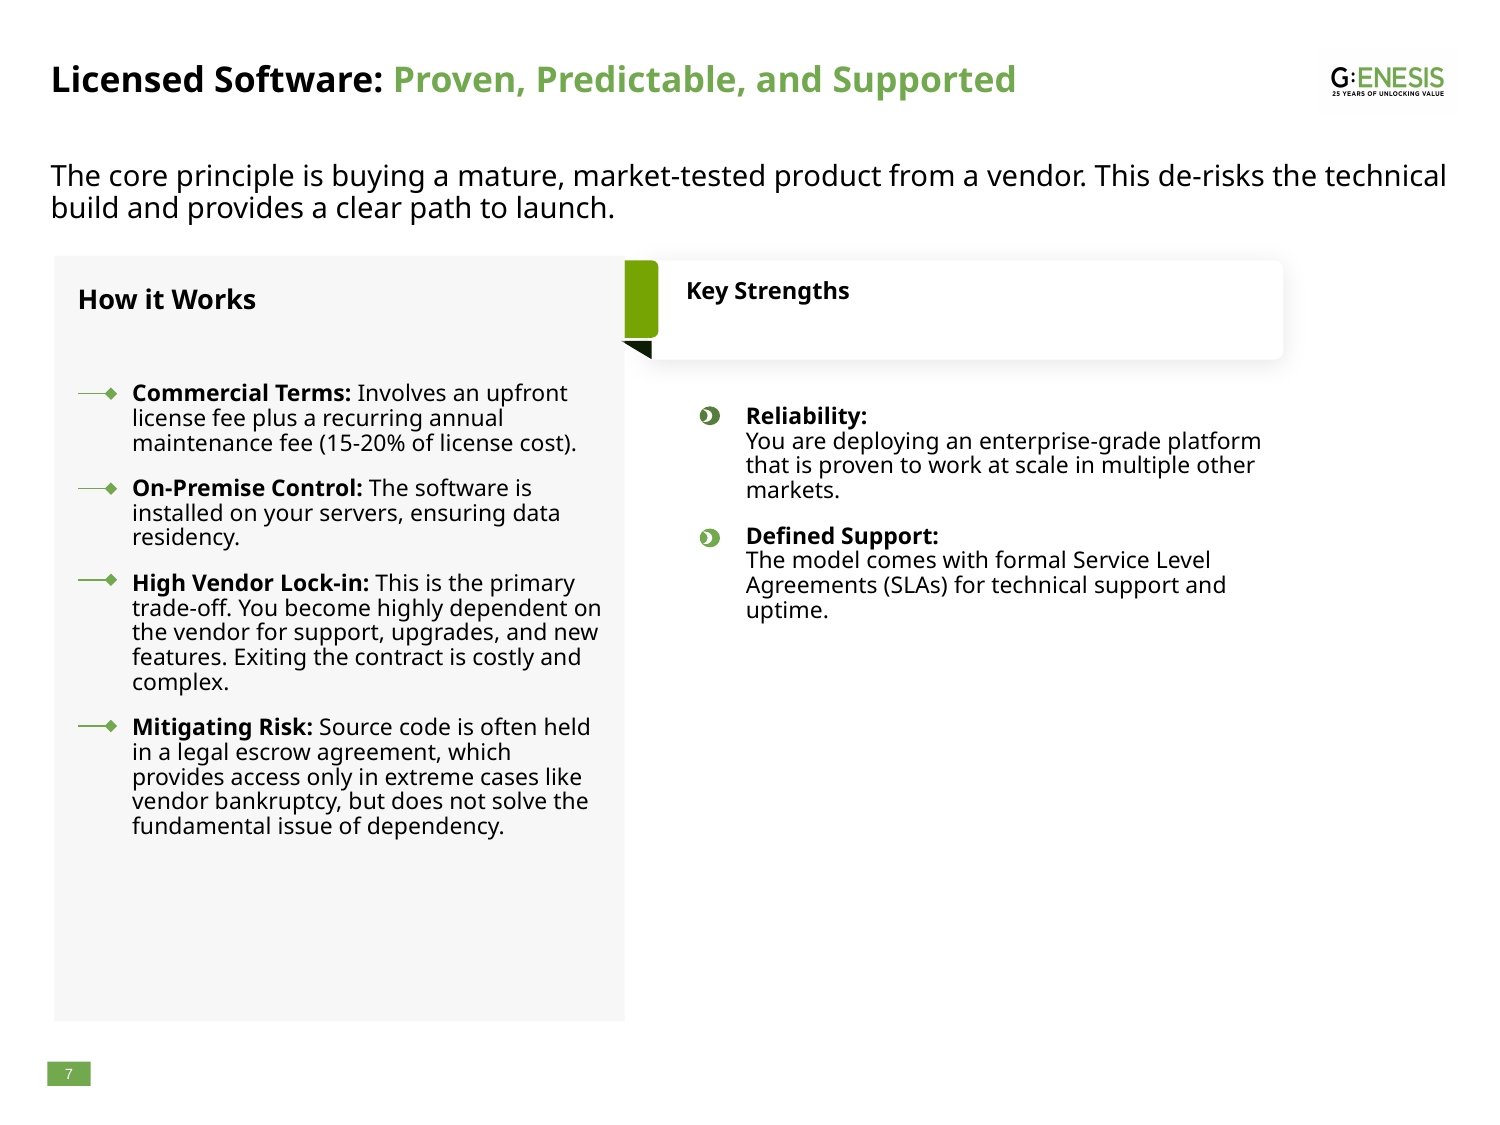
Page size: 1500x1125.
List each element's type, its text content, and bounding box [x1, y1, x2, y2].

title Licensed Software: Proven, Predictable, and Supported [45, 42, 1102, 121]
list Commercial Terms: Involves an upfront license fee plus a recurring annual maintenance fee (15-20% of license cost). On-Premise Control: The software is installed on your servers, ensuring data residency. High Vendor Lock-in: This is the primary trade-off. You become highly dependent on the vendor for support, upgrades, and new features. Exiting the contract is costly and complex. Mitigating Risk: Source code is often held in a legal escrow agreement, which provides access only in extreme cases like vendor bankruptcy, but does not solve the fundamental issue of dependency. [126, 379, 609, 1002]
text_box How it Works [62, 271, 555, 331]
text_box [54, 255, 625, 1022]
text_box [699, 528, 721, 548]
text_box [624, 260, 1284, 363]
text_box Reliability: You are deploying an enterprise-grade platform that is proven to work at scale in multiple other markets. Defined Support: The model comes with formal Service Level Agreements (SLAs) for technical support and uptime. [730, 389, 1284, 639]
text_box [47, 1061, 91, 1086]
text_box [699, 406, 721, 426]
list The core principle is buying a mature, market-tested product from a vendor. This de-risks the technical build and provides a clear path to launch. [45, 158, 1457, 251]
text_box ‹#› [54, 1063, 84, 1085]
picture [1318, 49, 1458, 114]
